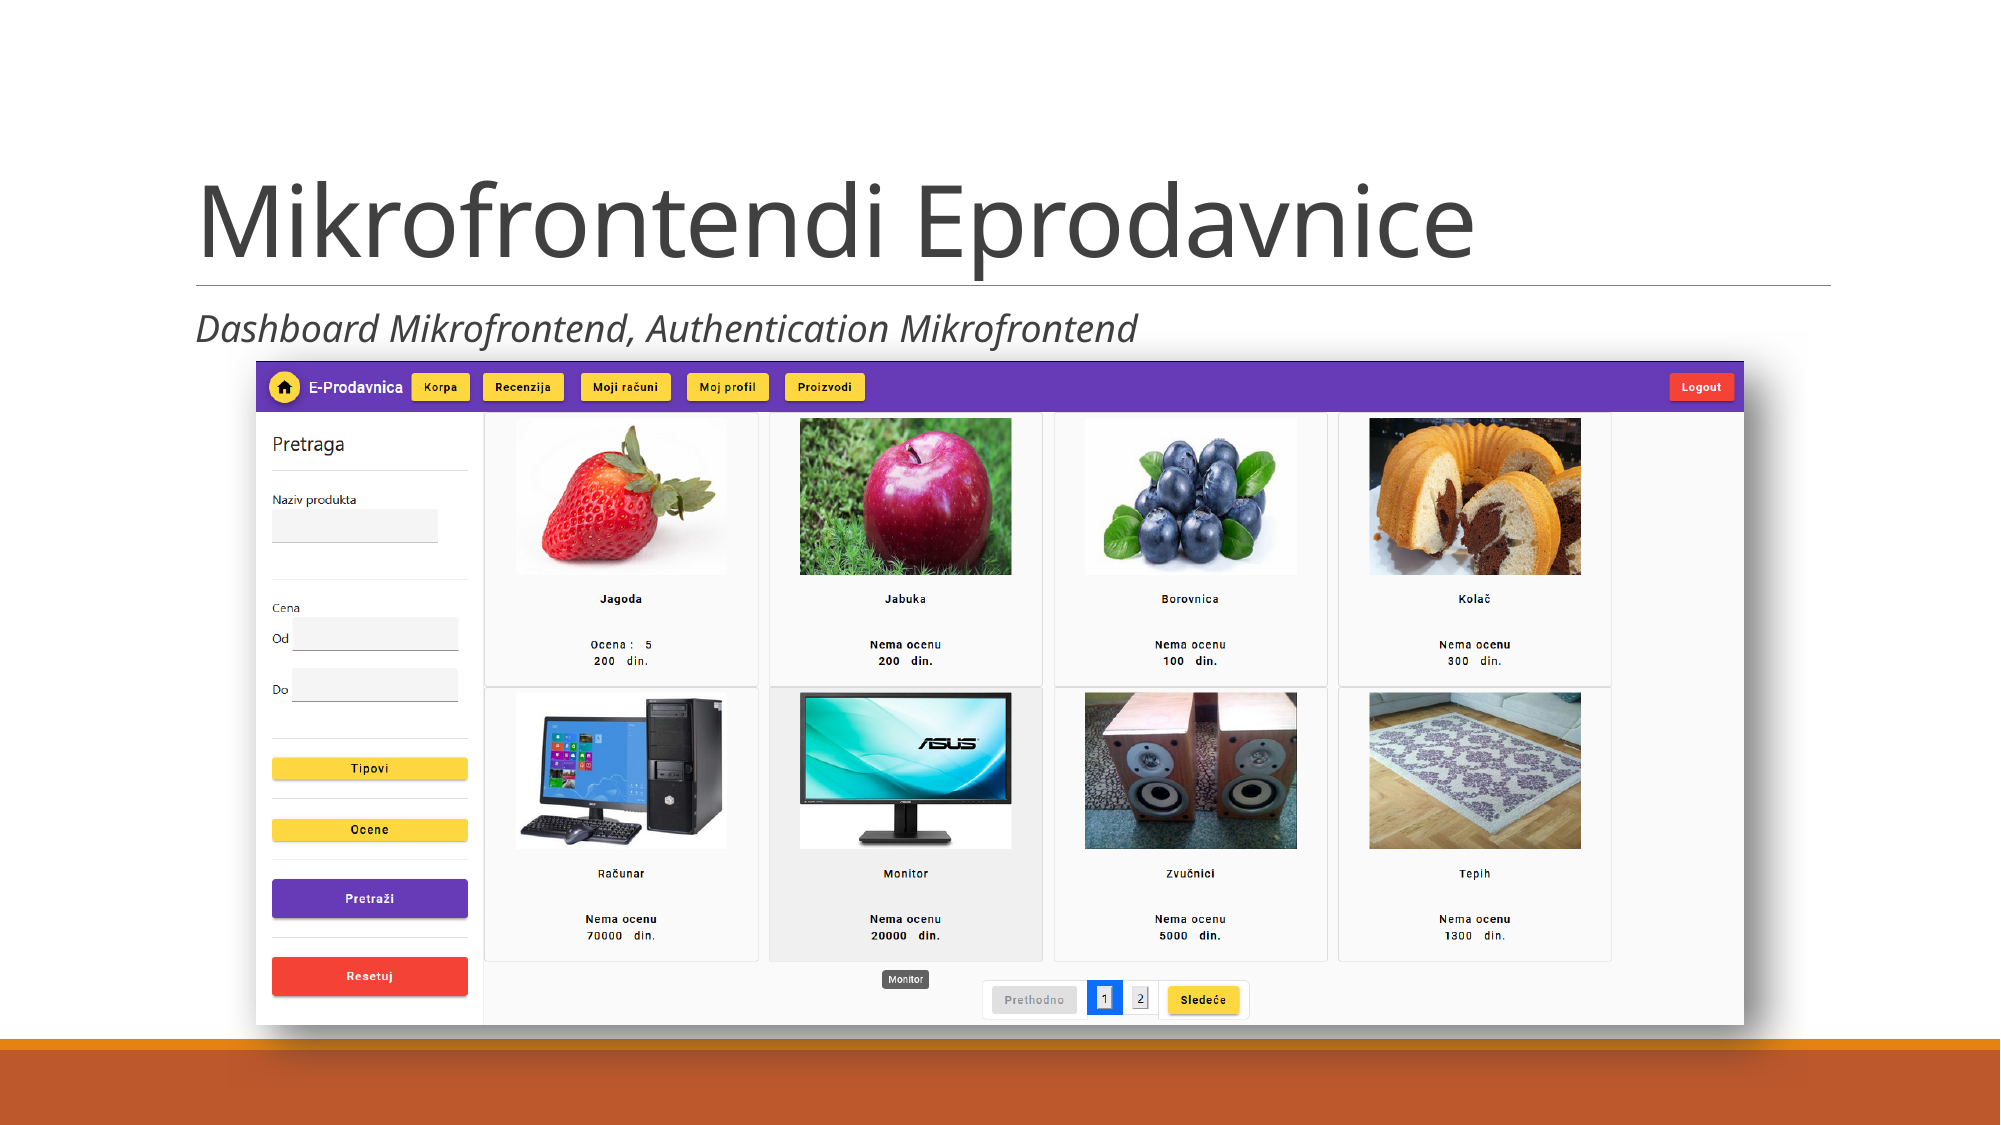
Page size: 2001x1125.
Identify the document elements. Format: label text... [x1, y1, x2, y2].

title Mikrofrontendi Eprodavnice [180, 47, 1830, 285]
list Dashboard Mikrofrontend, Authentication Mikrofrontend [180, 302, 1830, 963]
picture [255, 360, 1745, 1026]
